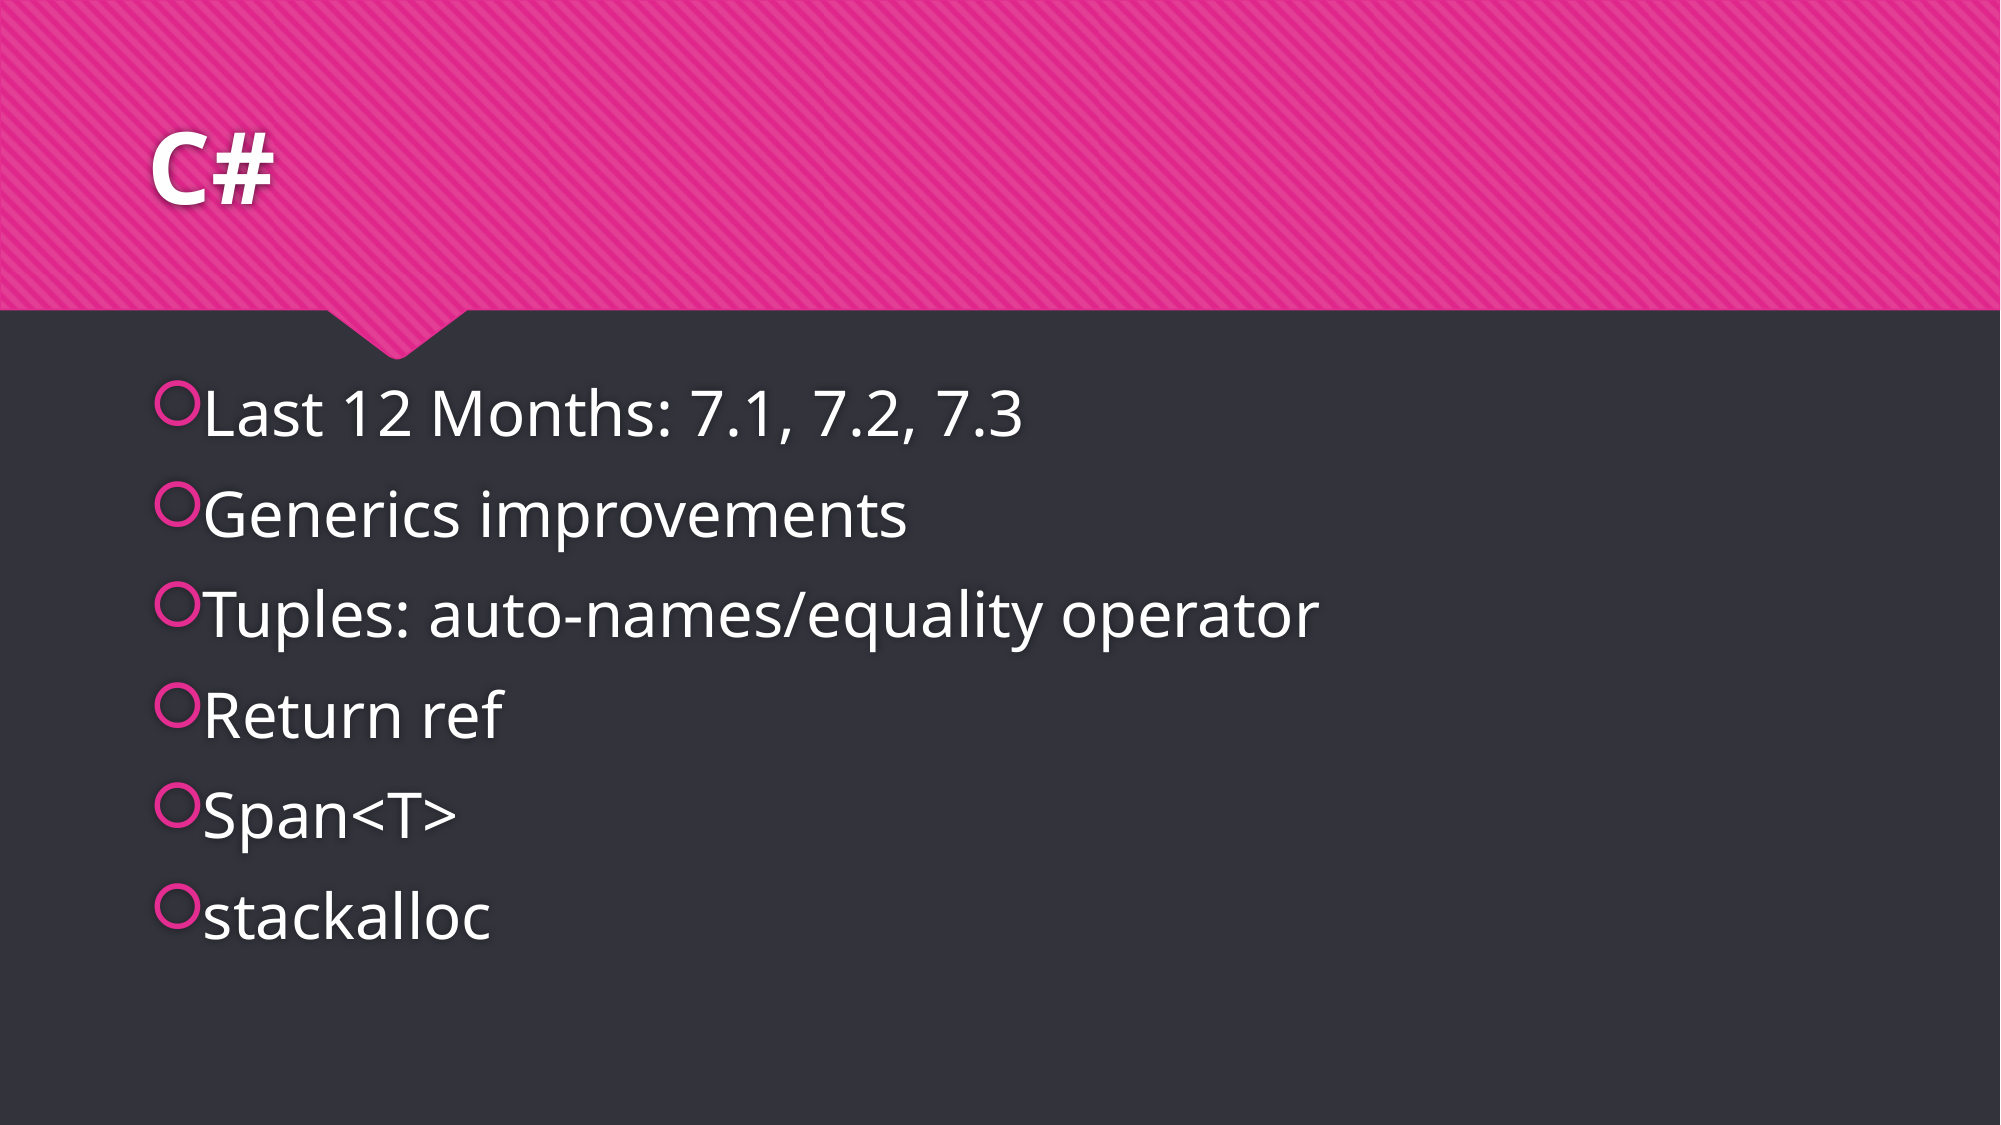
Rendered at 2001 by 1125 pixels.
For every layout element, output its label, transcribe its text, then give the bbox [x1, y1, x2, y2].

list Last 12 Months: 7.1, 7.2, 7.3 Generics improvements Tuples: auto-names/equality operator Return ref Span<T> stackalloc [134, 364, 1866, 962]
title C# [132, 73, 1868, 233]
